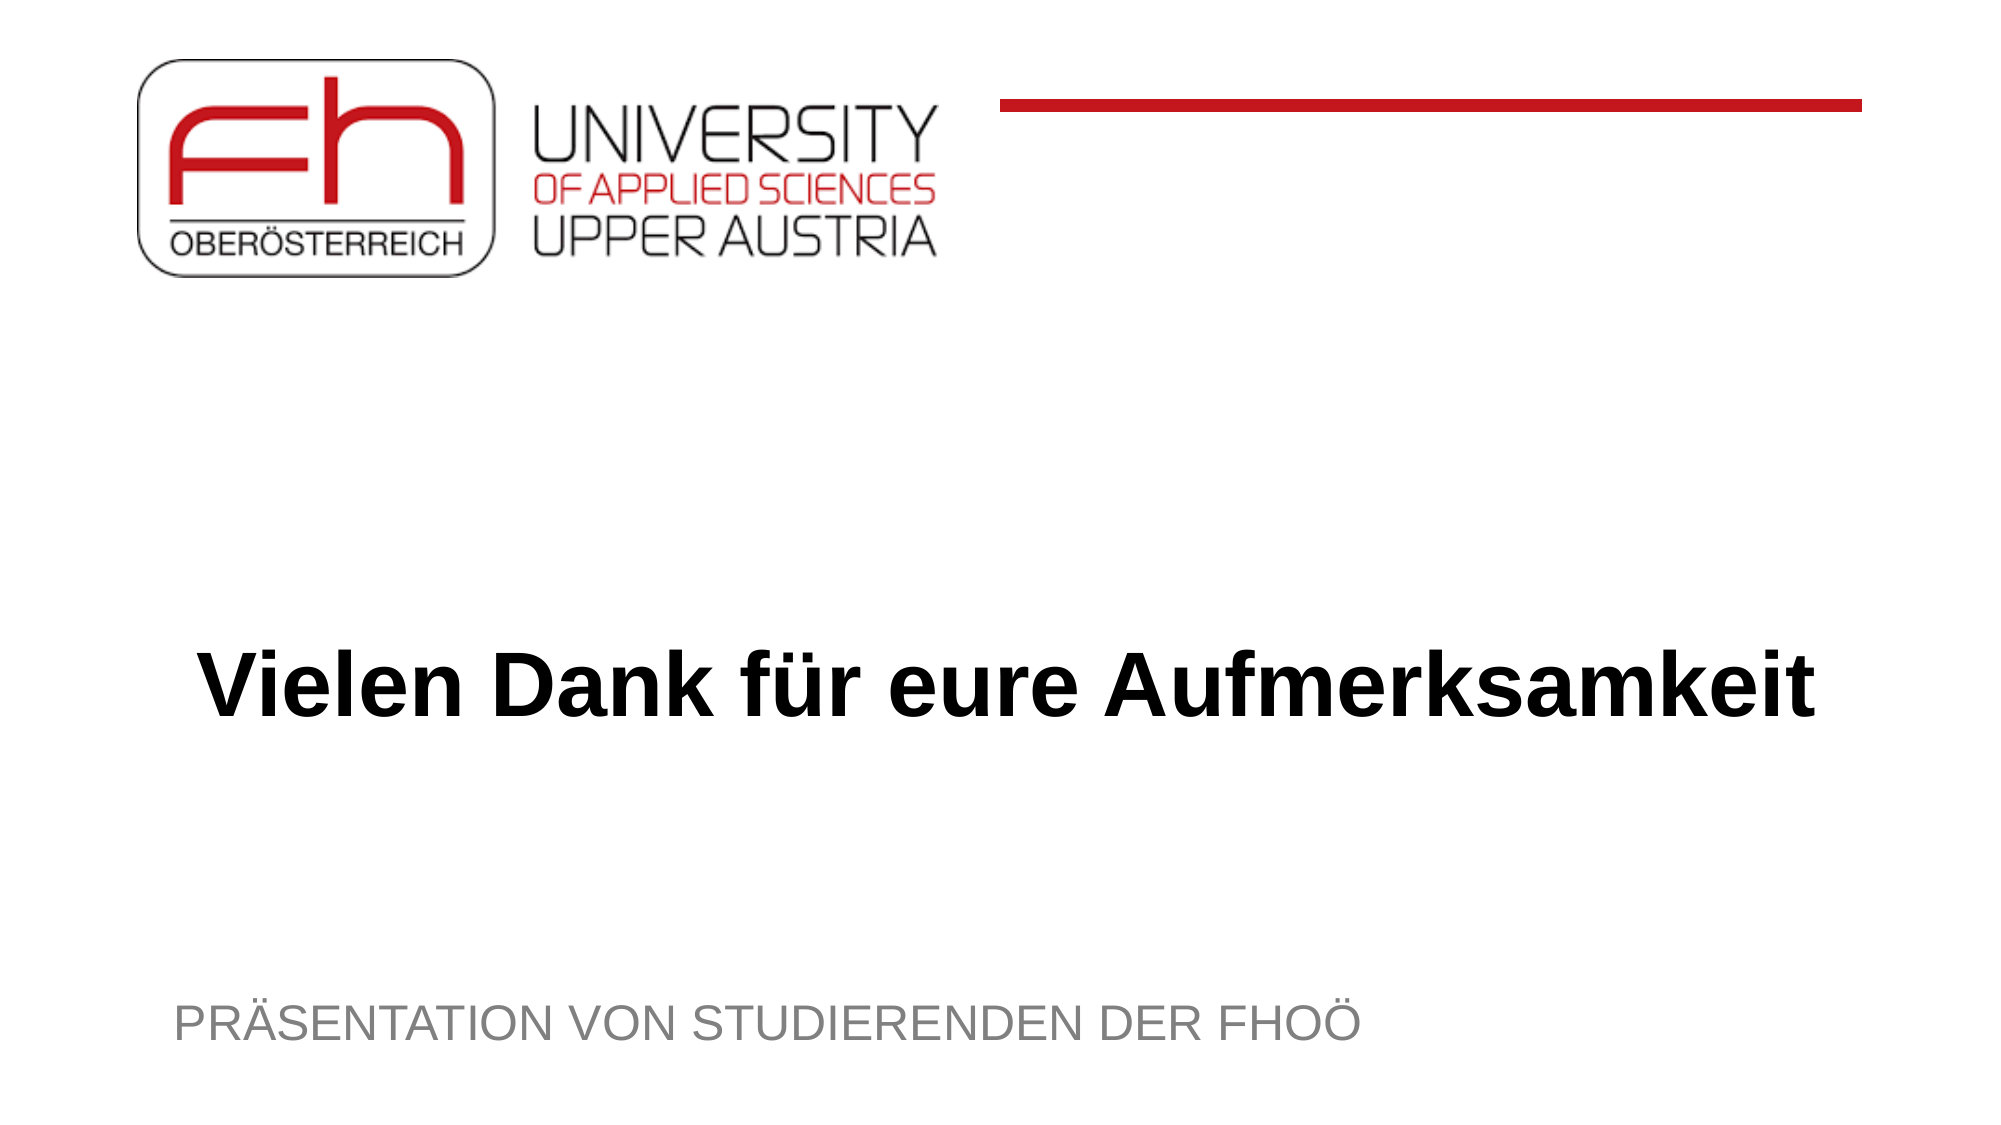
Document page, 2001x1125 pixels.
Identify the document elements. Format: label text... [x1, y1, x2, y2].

title Vielen Dank für eure Aufmerksamkeit [156, 562, 1859, 744]
picture [137, 59, 939, 278]
